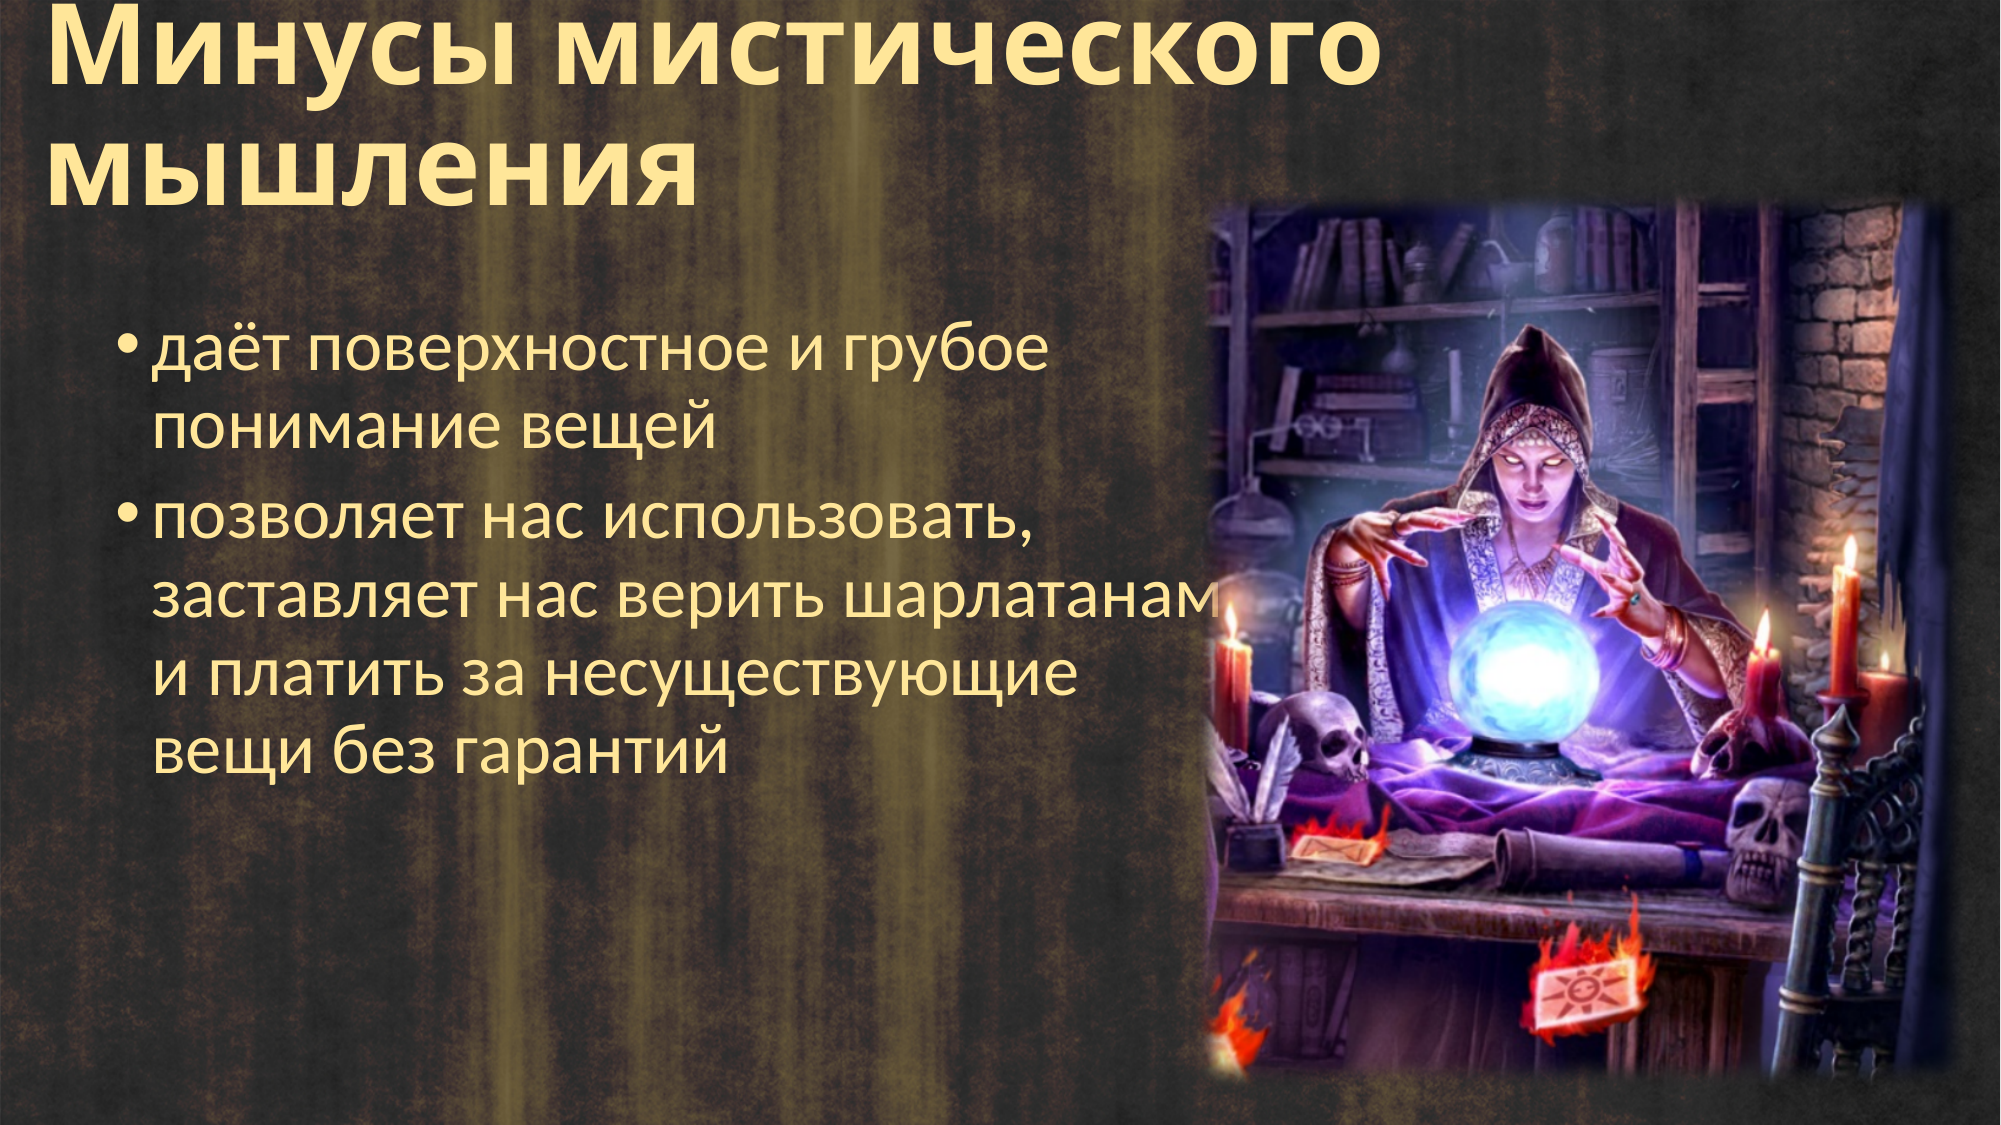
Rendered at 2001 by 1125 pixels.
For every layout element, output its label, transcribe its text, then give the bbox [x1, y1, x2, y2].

list даёт поверхностное и грубое понимание вещей позволяет нас использовать, заставляет нас верить шарлатанам и платить за несуществующие вещи без гарантий [100, 300, 1196, 814]
title Минусы мистического мышления [27, 38, 1639, 179]
picture [0, 0, 2001, 1125]
